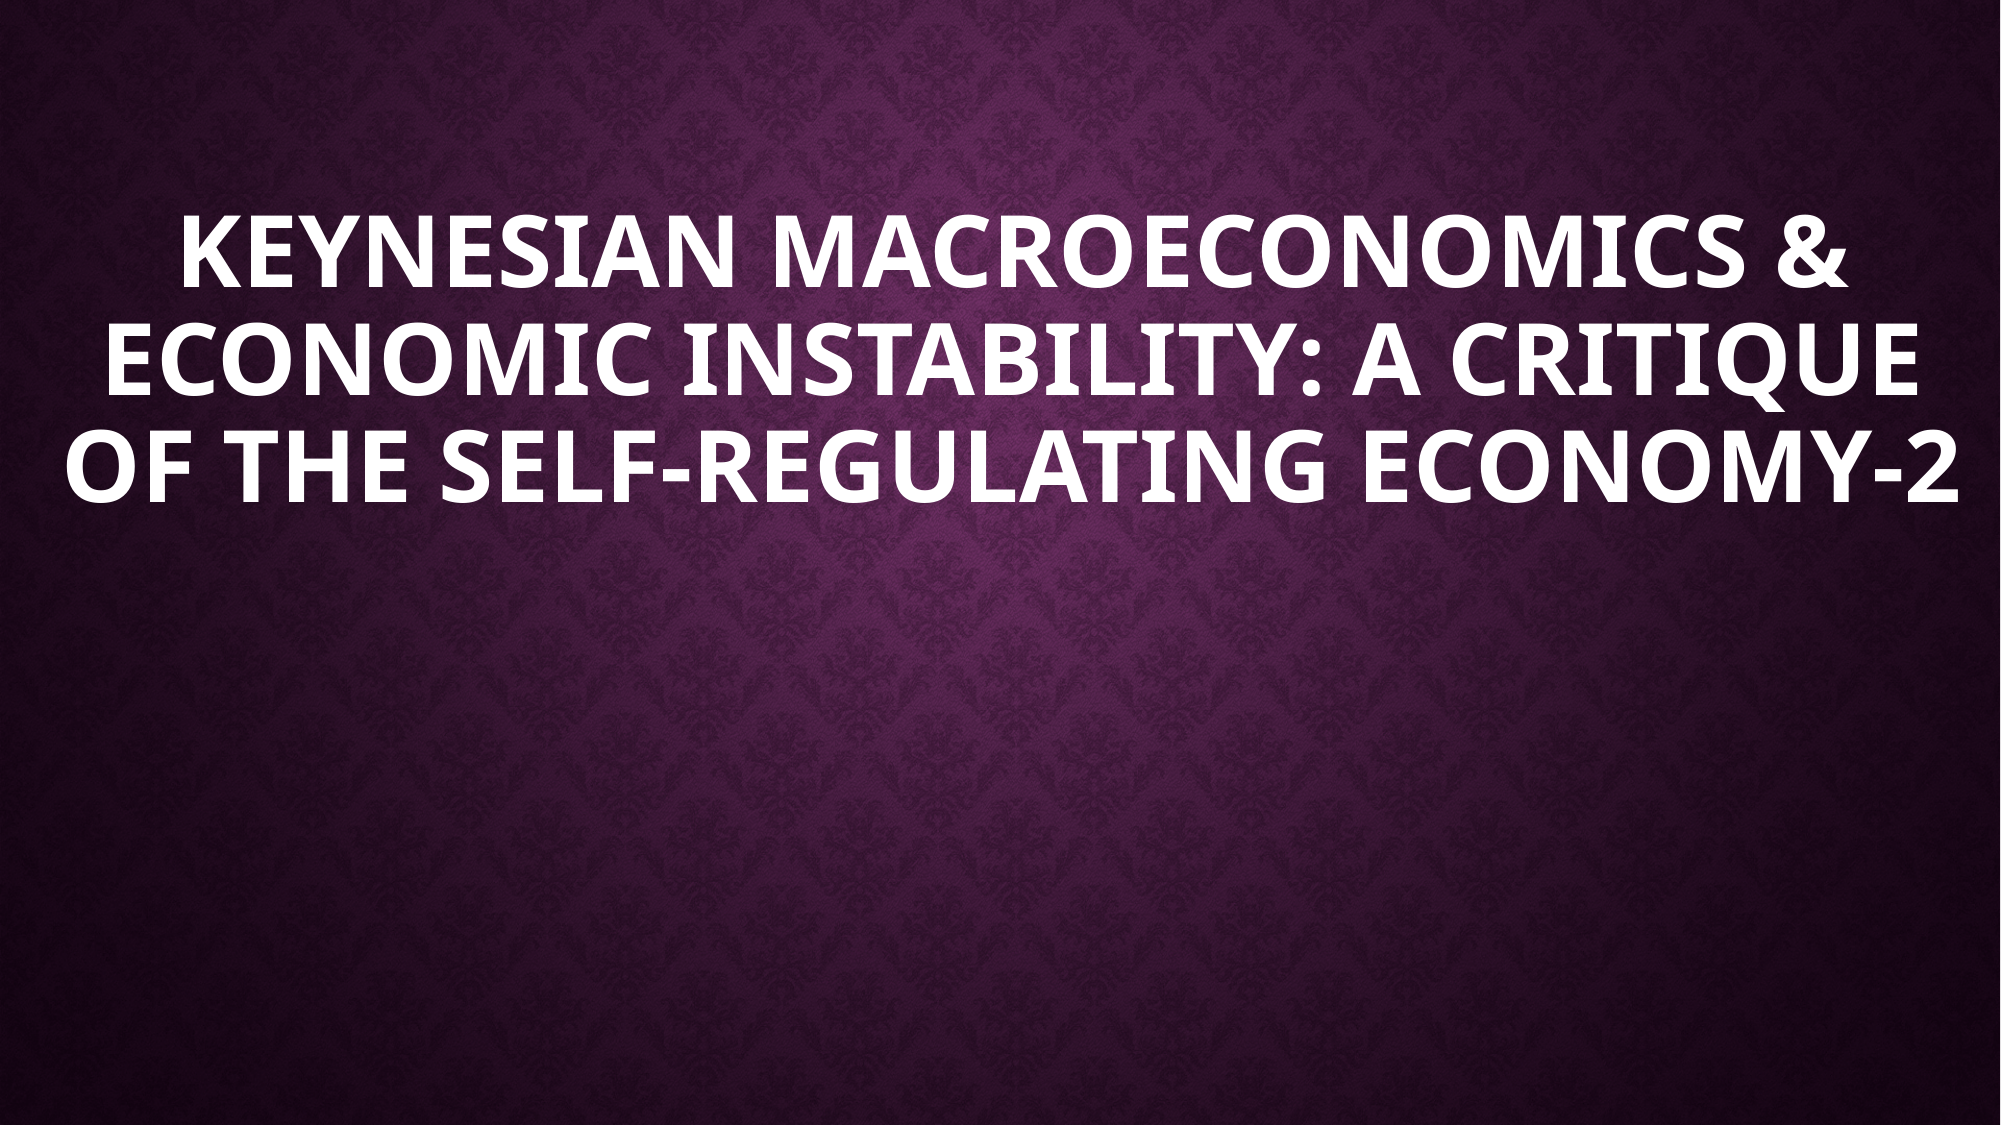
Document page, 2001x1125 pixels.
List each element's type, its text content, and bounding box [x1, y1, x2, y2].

title Keynesian Macroeconomics & Economic Instability: A critique of the Self-Regulating Economy-2 [25, 140, 2000, 533]
